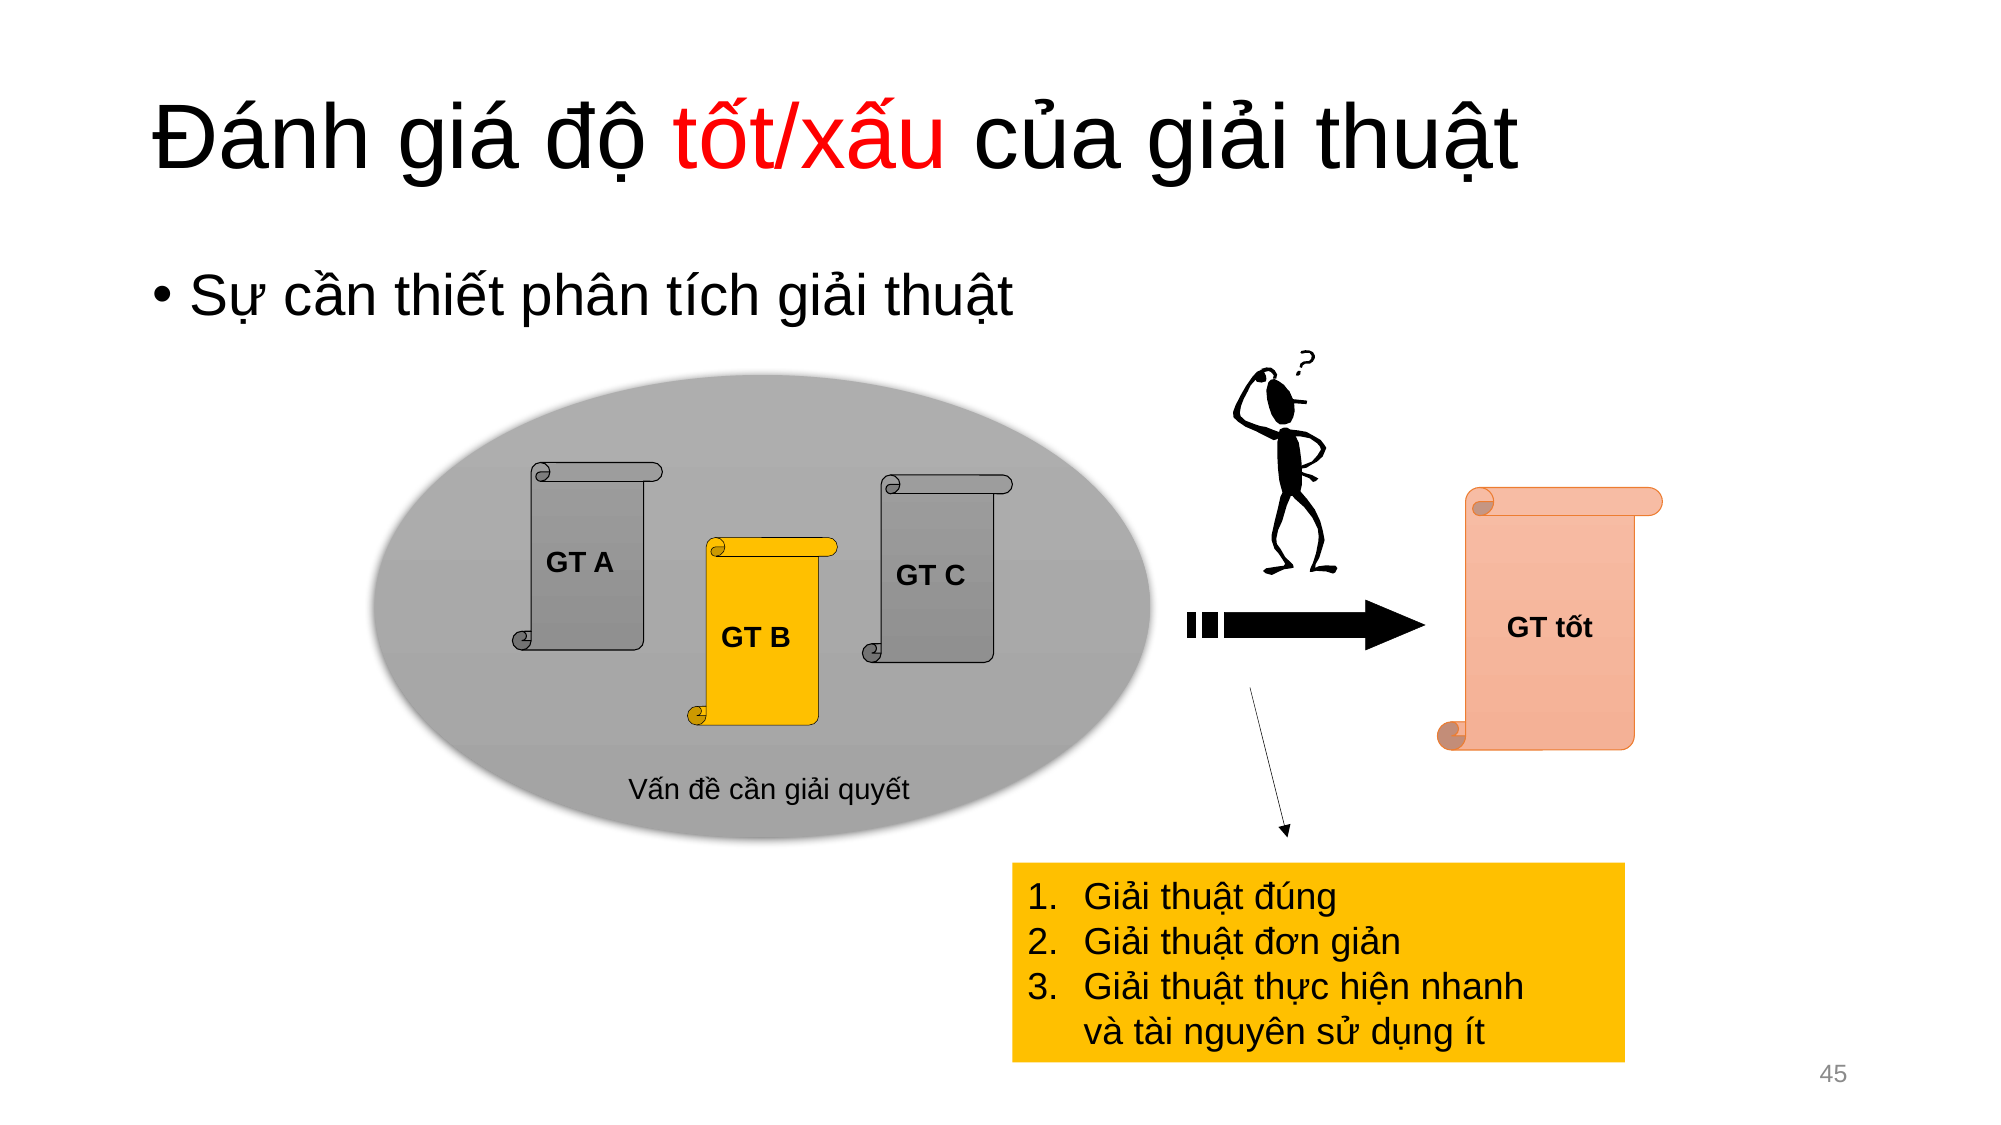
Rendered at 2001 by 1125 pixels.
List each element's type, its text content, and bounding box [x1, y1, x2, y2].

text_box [374, 349, 1663, 1063]
title Đánh giá độ tốt/xấu của giải thuật [137, 45, 1700, 233]
list Sự cần thiết phân tích giải thuật [137, 257, 1863, 1080]
slide_number 45 [1412, 1042, 1863, 1103]
